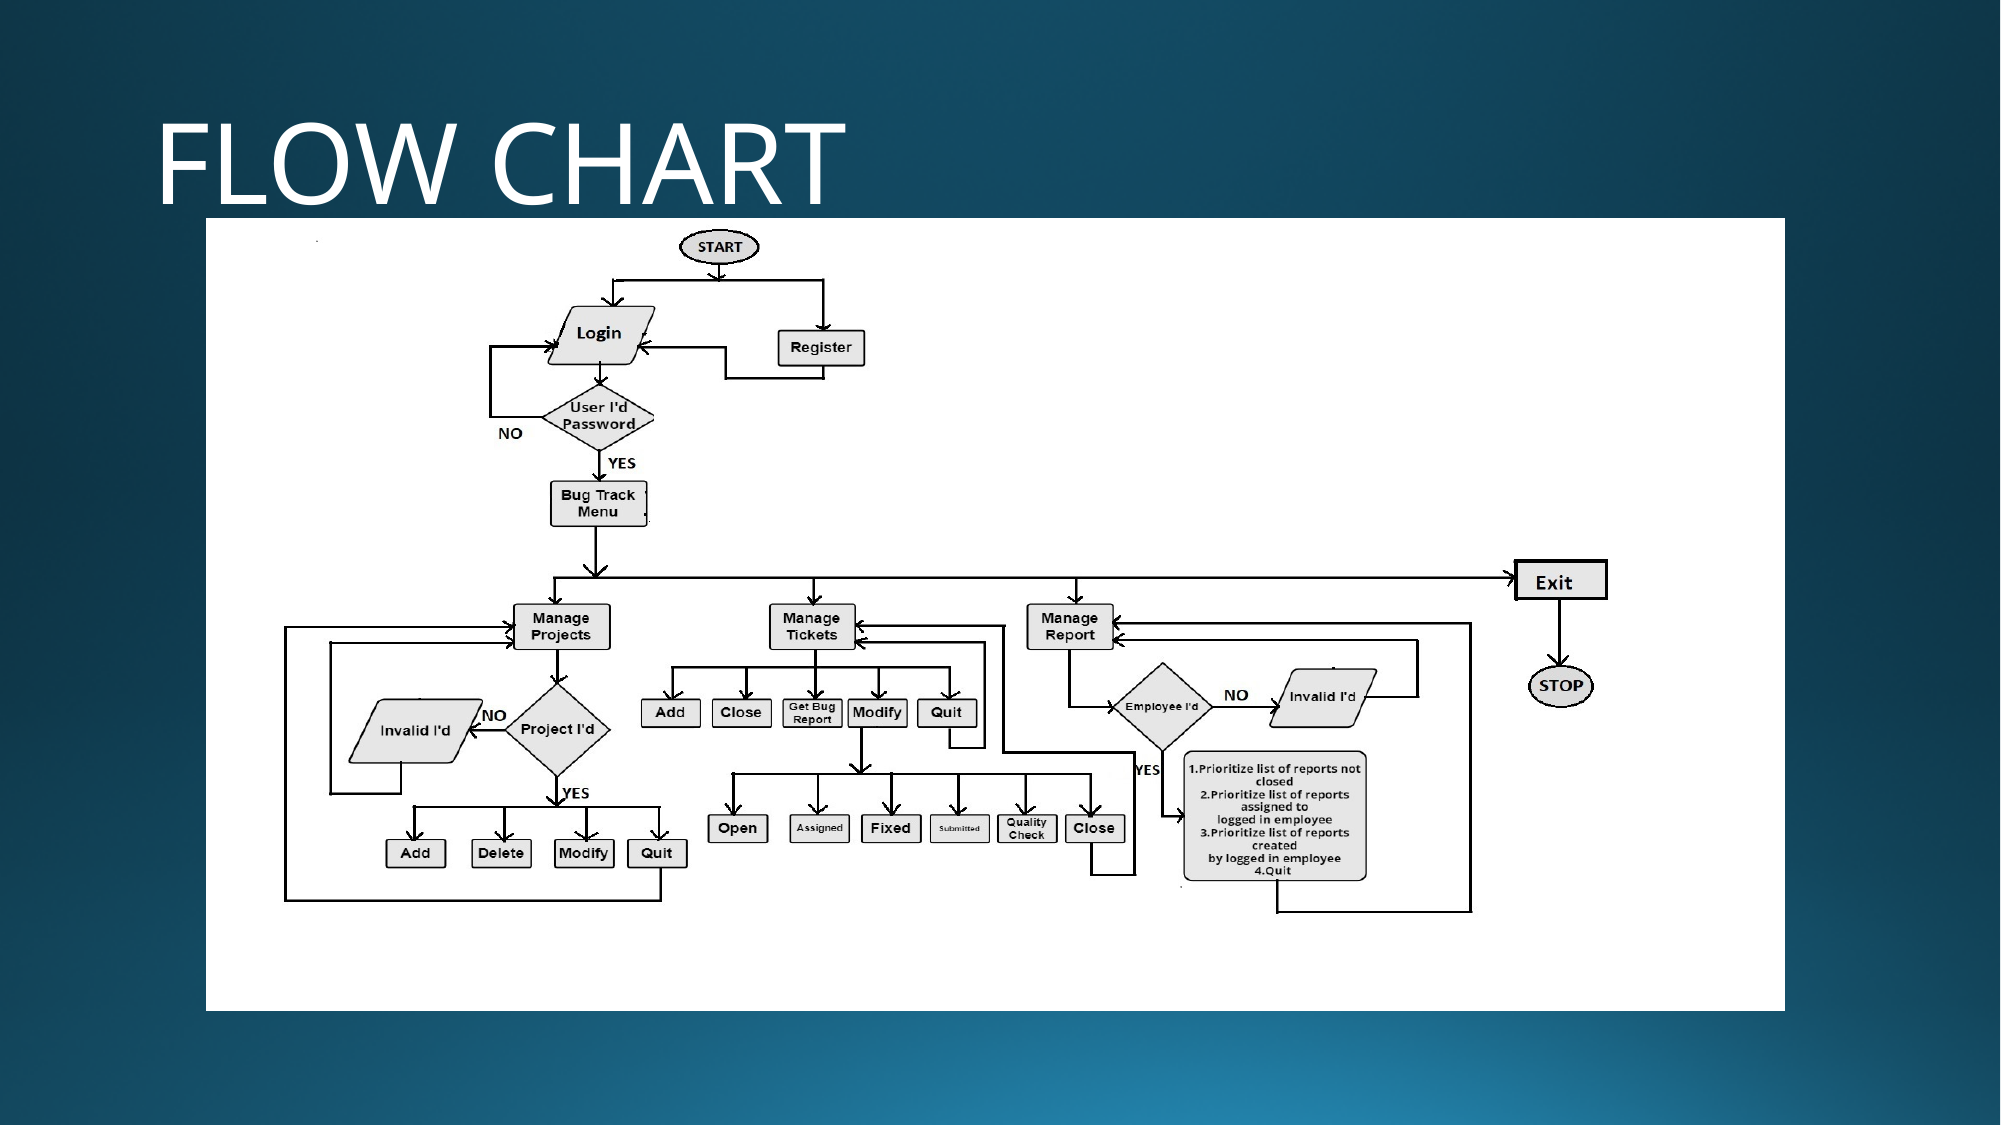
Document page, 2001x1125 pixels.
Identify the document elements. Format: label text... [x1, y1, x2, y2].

picture [0, 0, 2001, 1125]
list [206, 218, 1785, 1011]
title FLOW CHART [137, 59, 1863, 278]
